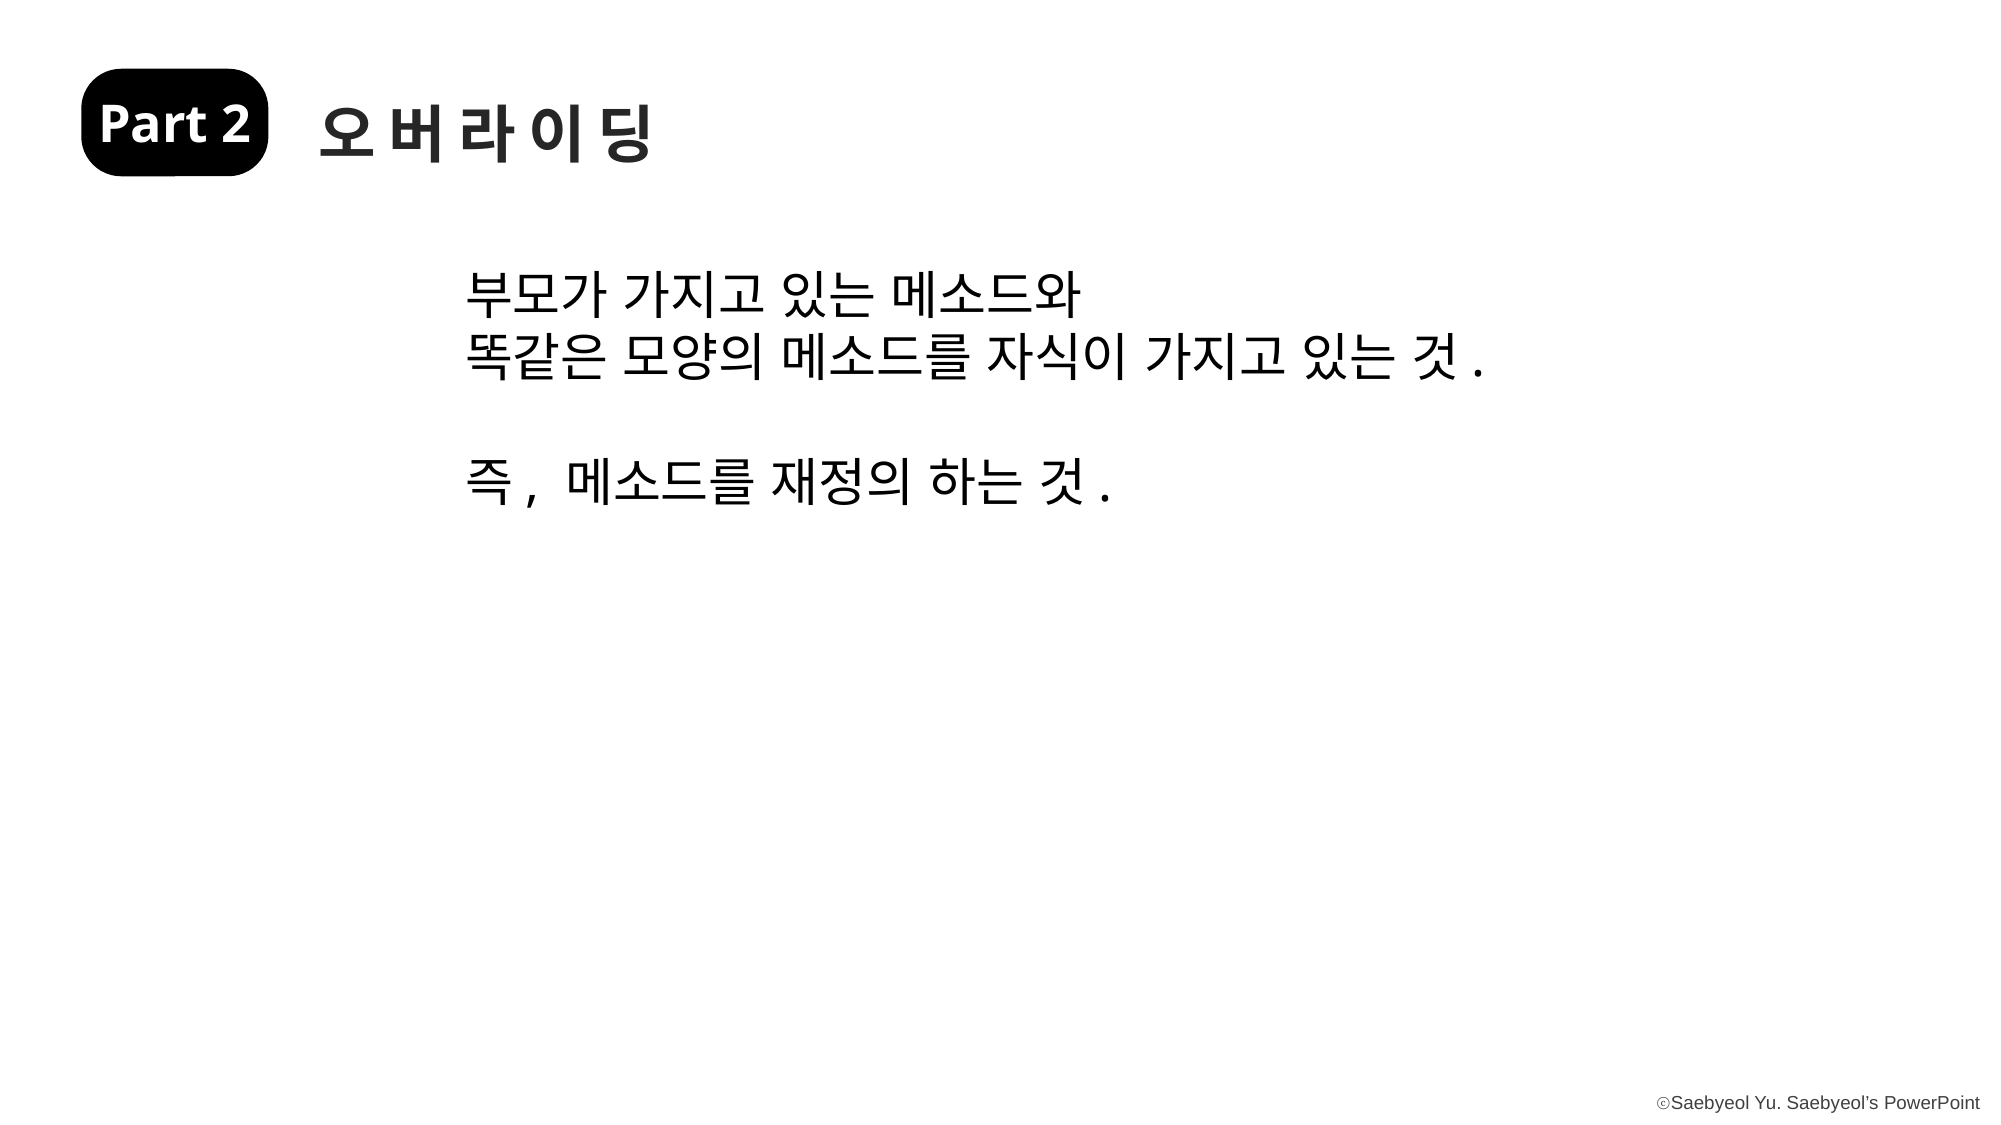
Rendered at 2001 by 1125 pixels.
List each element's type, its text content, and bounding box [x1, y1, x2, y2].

text_box Part 2 [83, 83, 267, 161]
text_box [89, 67, 261, 83]
text_box [88, 161, 262, 178]
text_box 부모가 가지고 있는 메소드와 똑같은 모양의 메소드를 자식이 가지고 있는 것. 즉, 메소드를 재정의 하는 것. [450, 254, 1550, 520]
text_box 오버라이딩 [303, 88, 671, 178]
